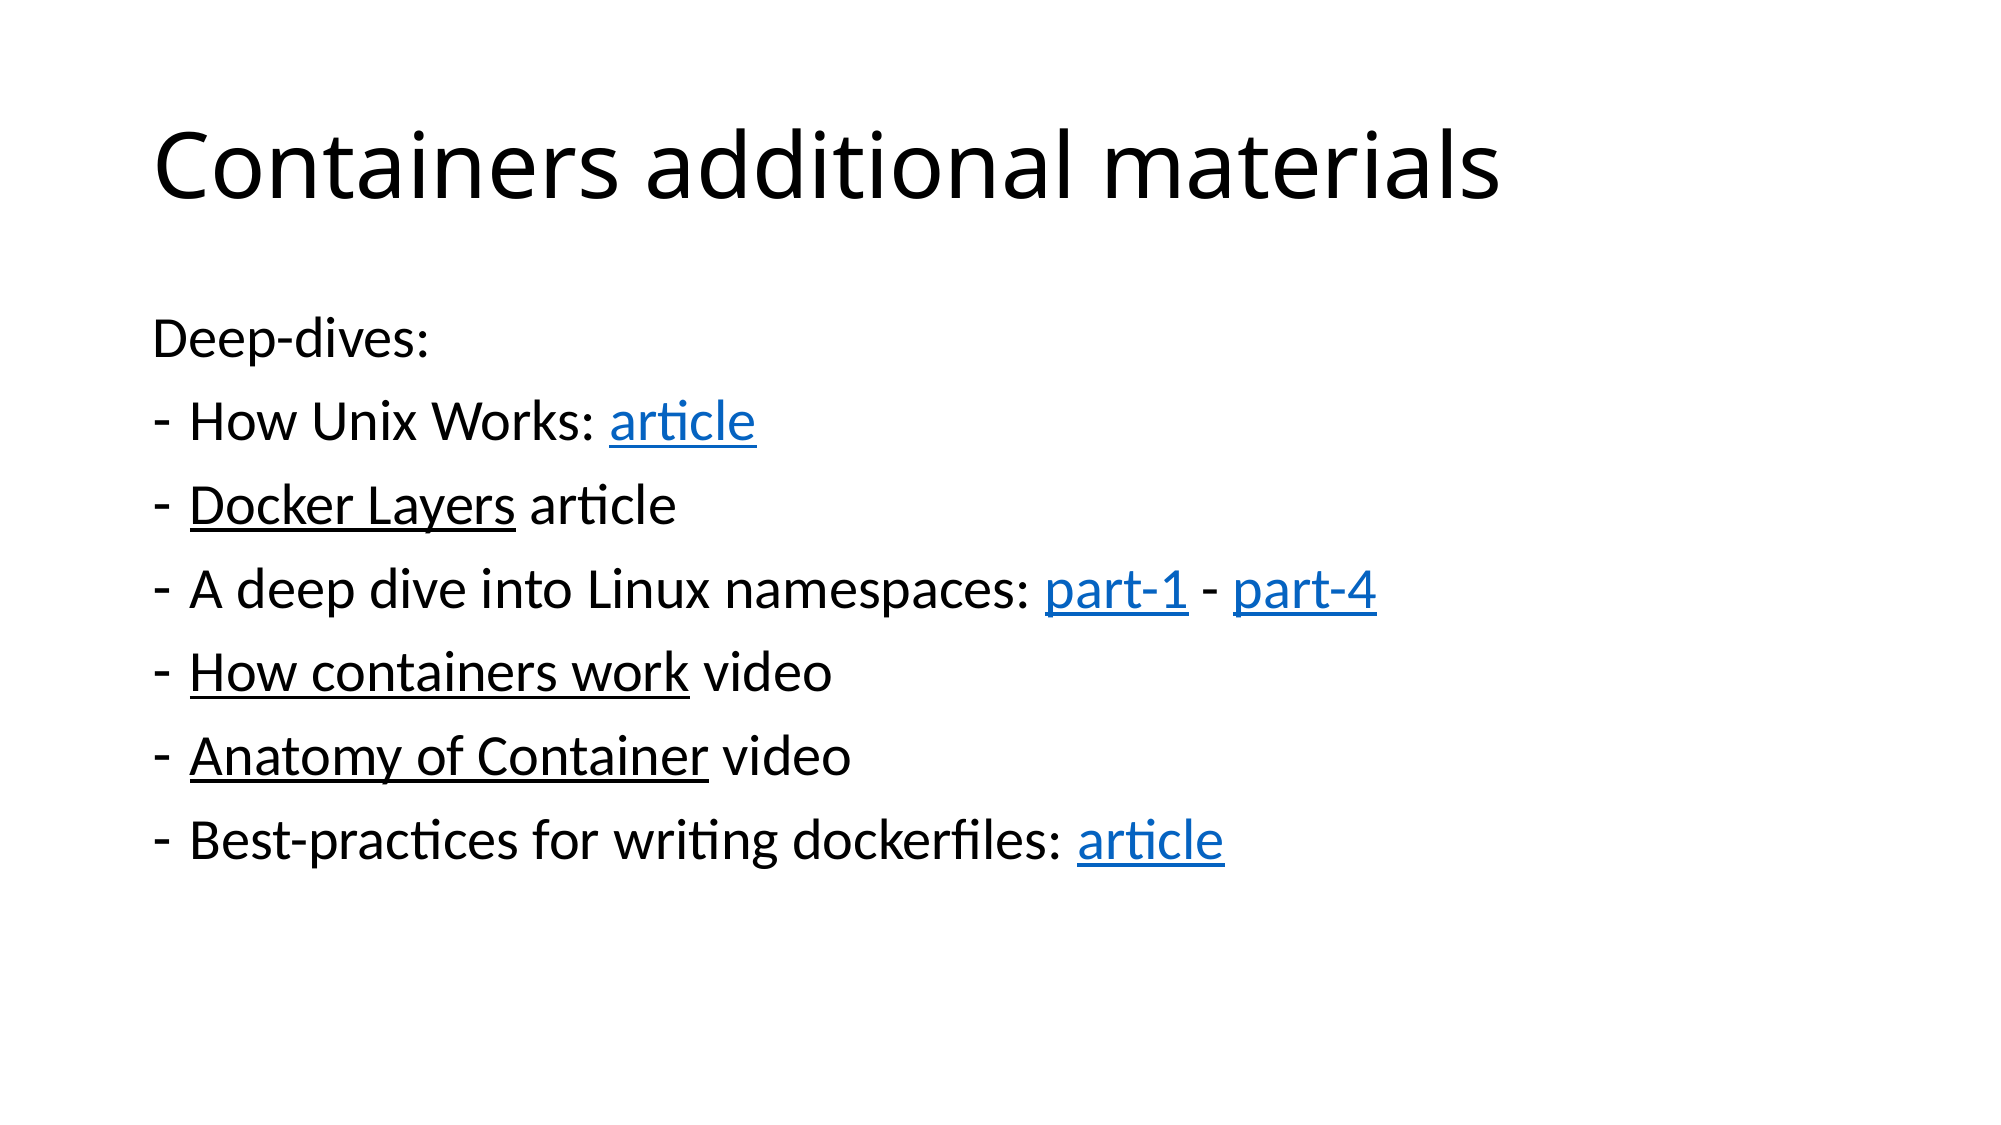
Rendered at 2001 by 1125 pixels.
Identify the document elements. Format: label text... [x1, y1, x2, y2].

list Deep-dives: How Unix Works: article Docker Layers article A deep dive into Linux namespaces: part-1 - part-4 How containers work video Anatomy of Container video Best-practices for writing dockerfiles: article [137, 299, 1863, 1014]
title Containers additional materials [137, 59, 1863, 278]
